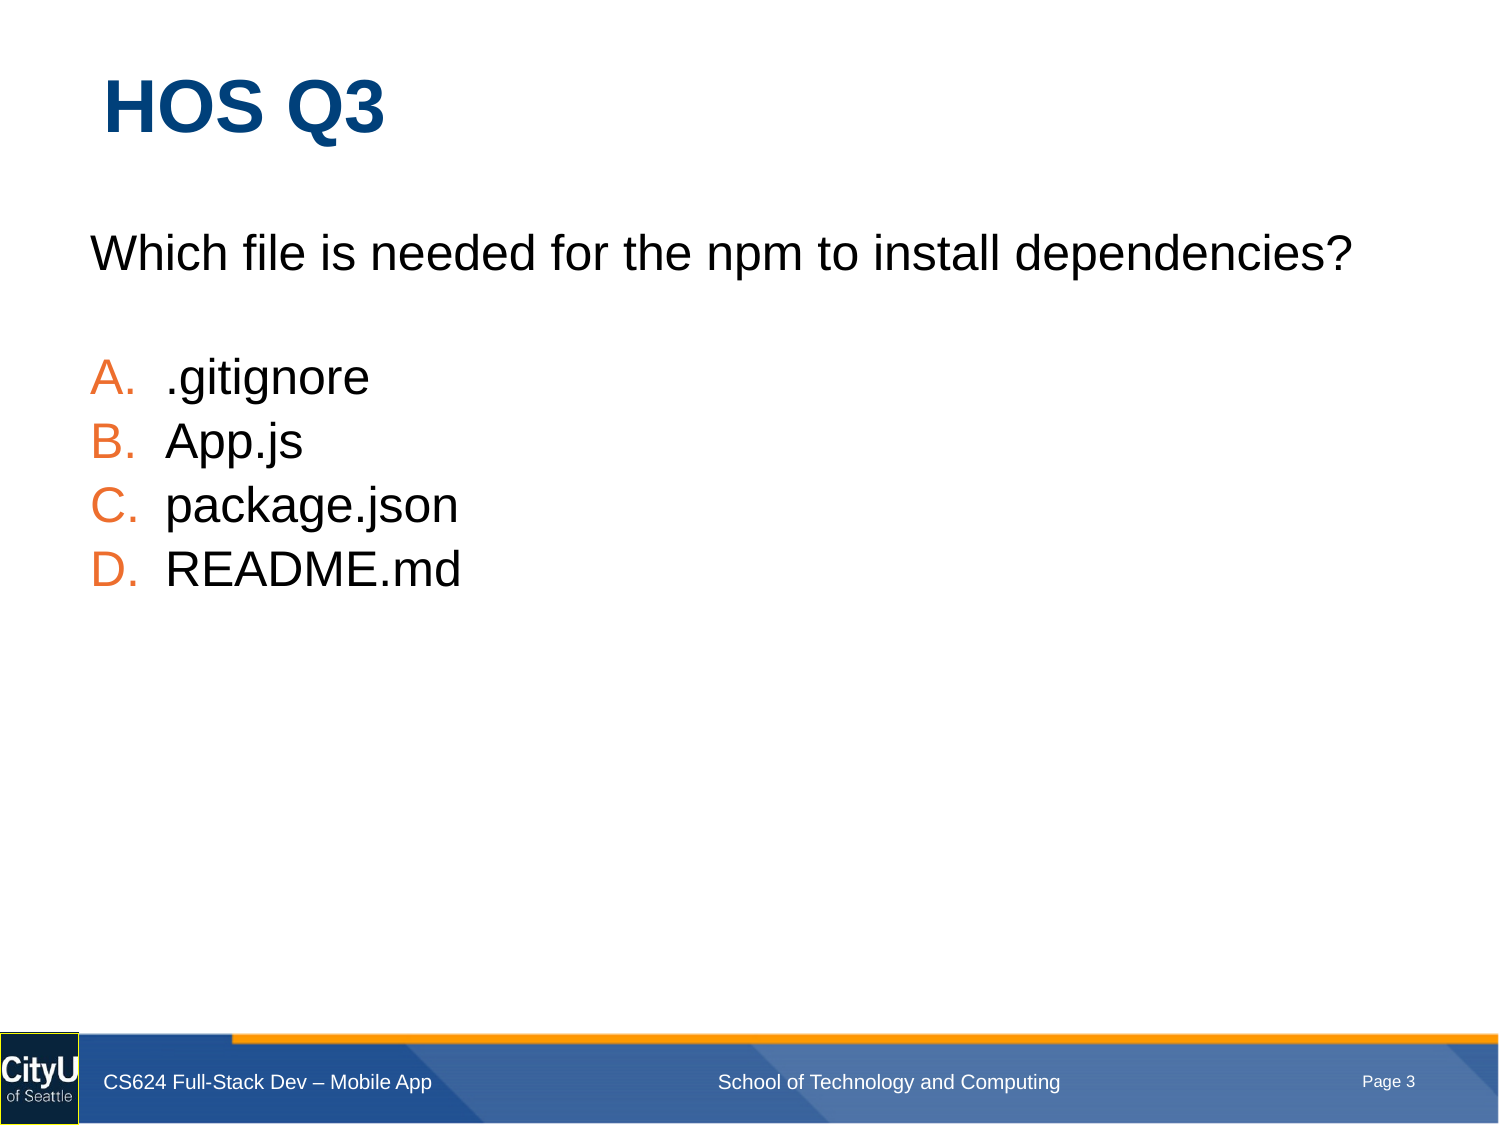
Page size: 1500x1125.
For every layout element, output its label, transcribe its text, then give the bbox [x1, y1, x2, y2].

title HOS Q3 [88, 49, 1451, 163]
picture [1, 1034, 78, 1124]
picture [0, 1032, 1500, 1125]
list Which file is needed for the npm to install dependencies? .gitignore App.js package.json README.md [74, 212, 1437, 963]
